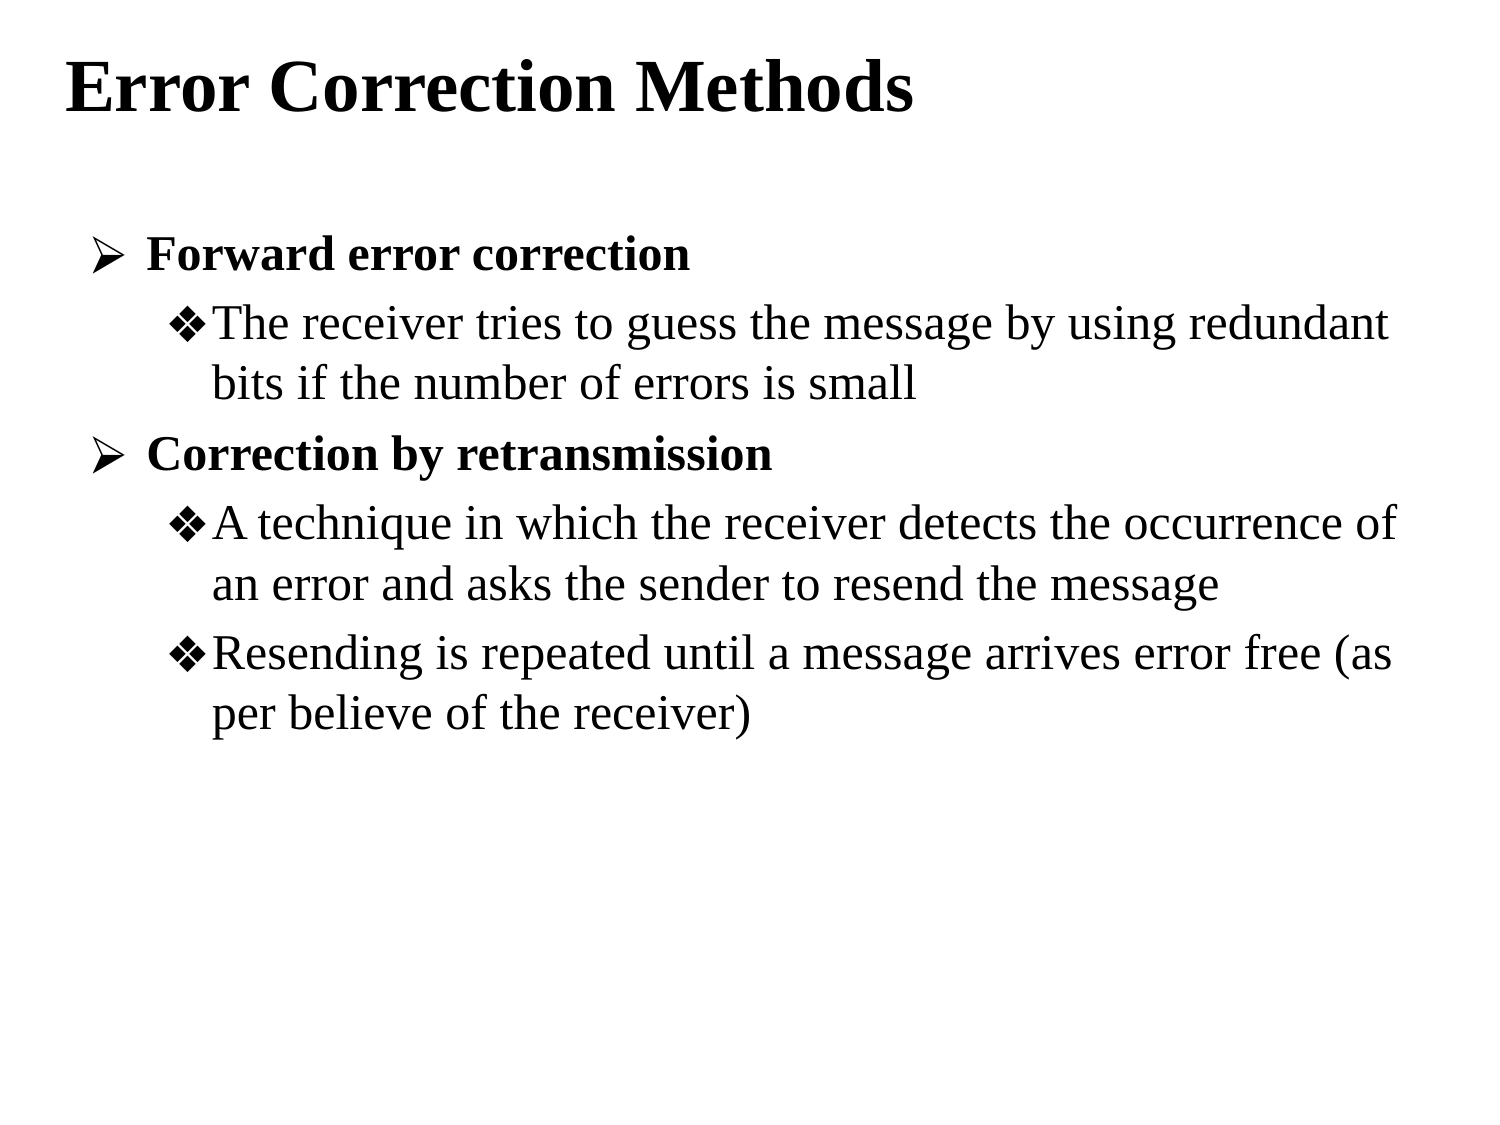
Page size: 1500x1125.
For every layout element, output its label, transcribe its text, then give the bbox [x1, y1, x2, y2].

title Error Correction Methods [50, 24, 1400, 138]
list Forward error correction The receiver tries to guess the message by using redundant bits if the number of errors is small Correction by retransmission A technique in which the receiver detects the occurrence of an error and asks the sender to resend the message Resending is repeated until a message arrives error free (as per believe of the receiver) [75, 212, 1463, 788]
